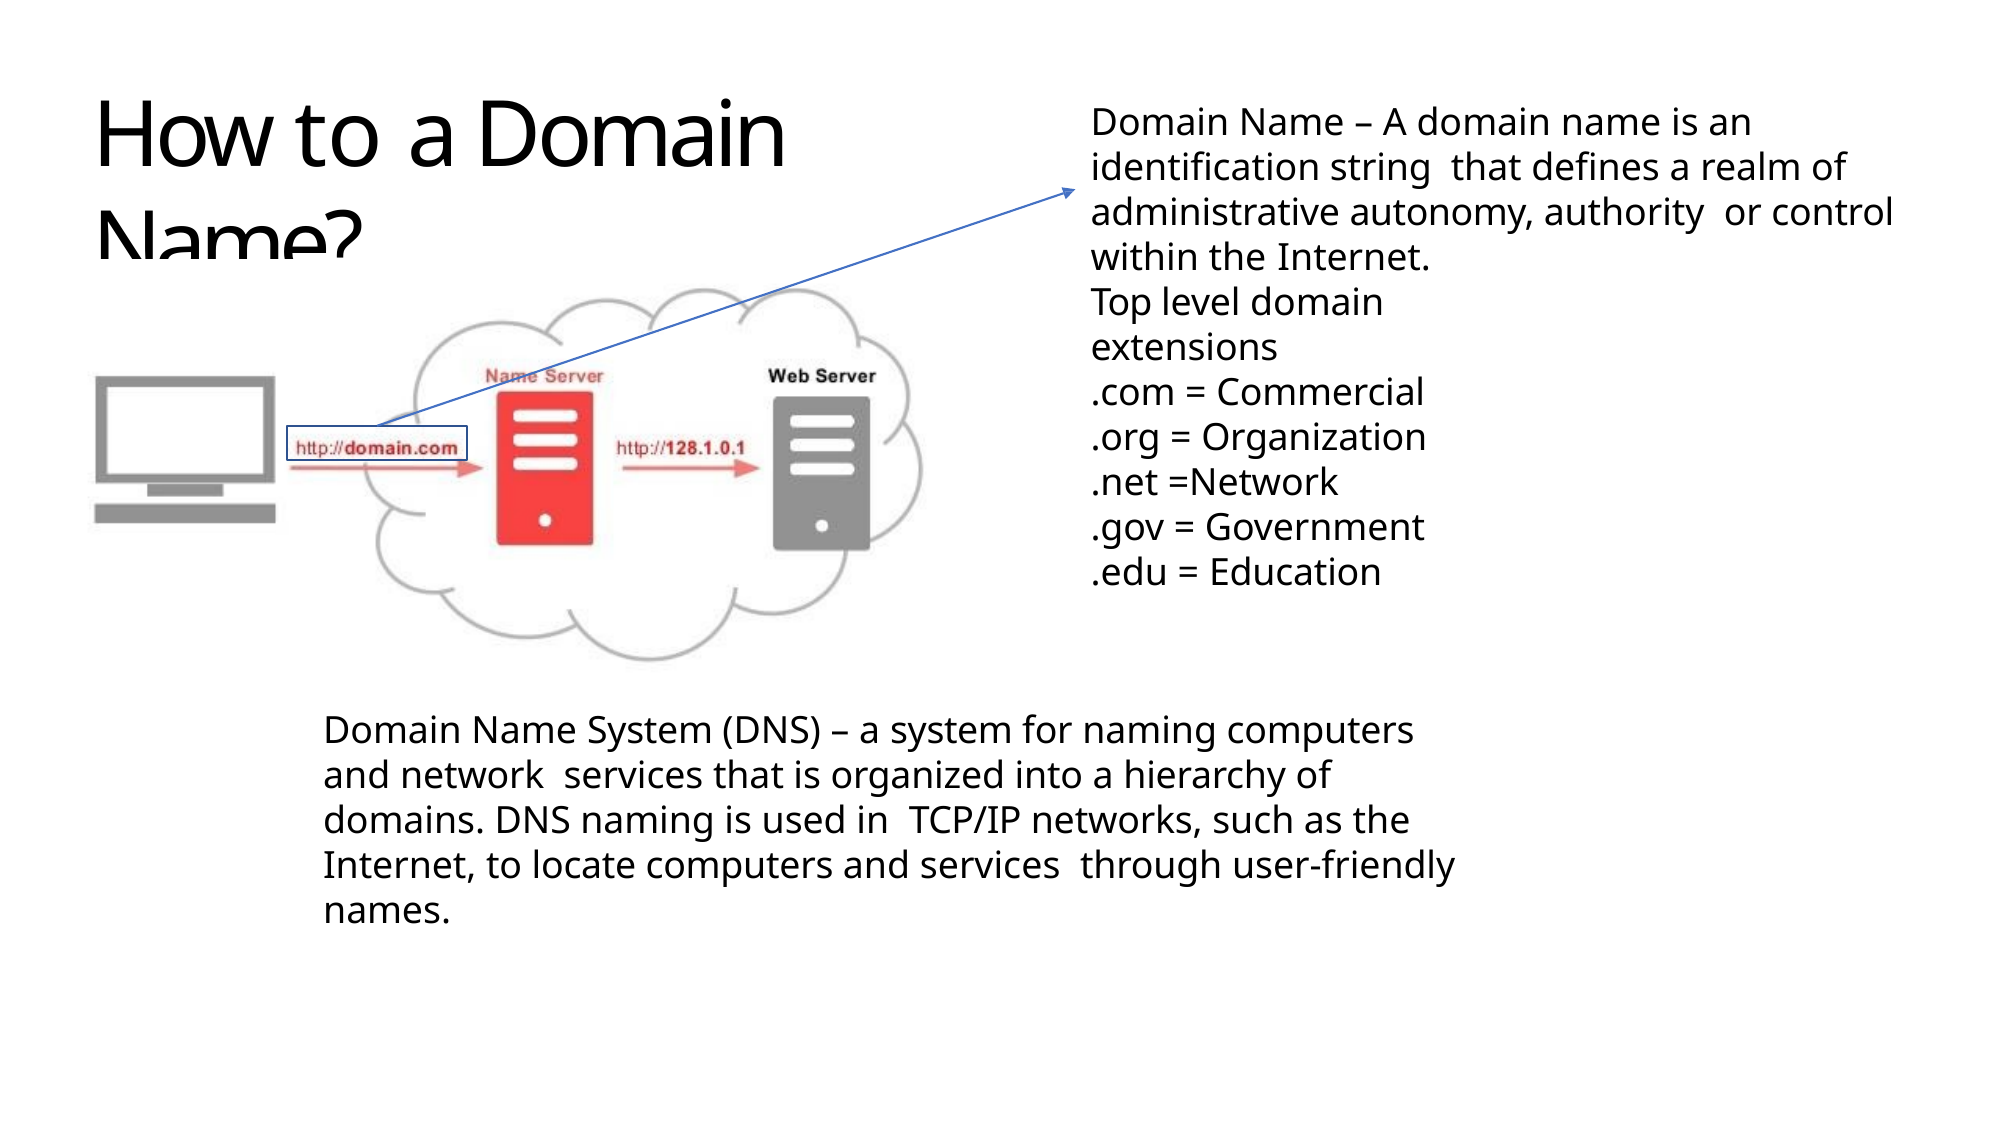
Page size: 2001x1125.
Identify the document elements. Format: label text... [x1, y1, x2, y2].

text_box Top level domain extensions .com = Commercial .org = Organization .net =Network .gov = Government .edu = Education [1088, 275, 1523, 593]
text_box Domain Name System (DNS) – a system for naming computers and network services that is organized into a hierarchy of domains. DNS naming is used in TCP/IP networks, such as the Internet, to locate computers and services through user-friendly names. [321, 703, 1486, 932]
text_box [63, 186, 1076, 694]
title How to a Domain Name? [90, 72, 1016, 185]
text_box Domain Name – A domain name is an identification string that defines a realm of administrative autonomy, authority or control within the Internet. [1088, 95, 1985, 278]
